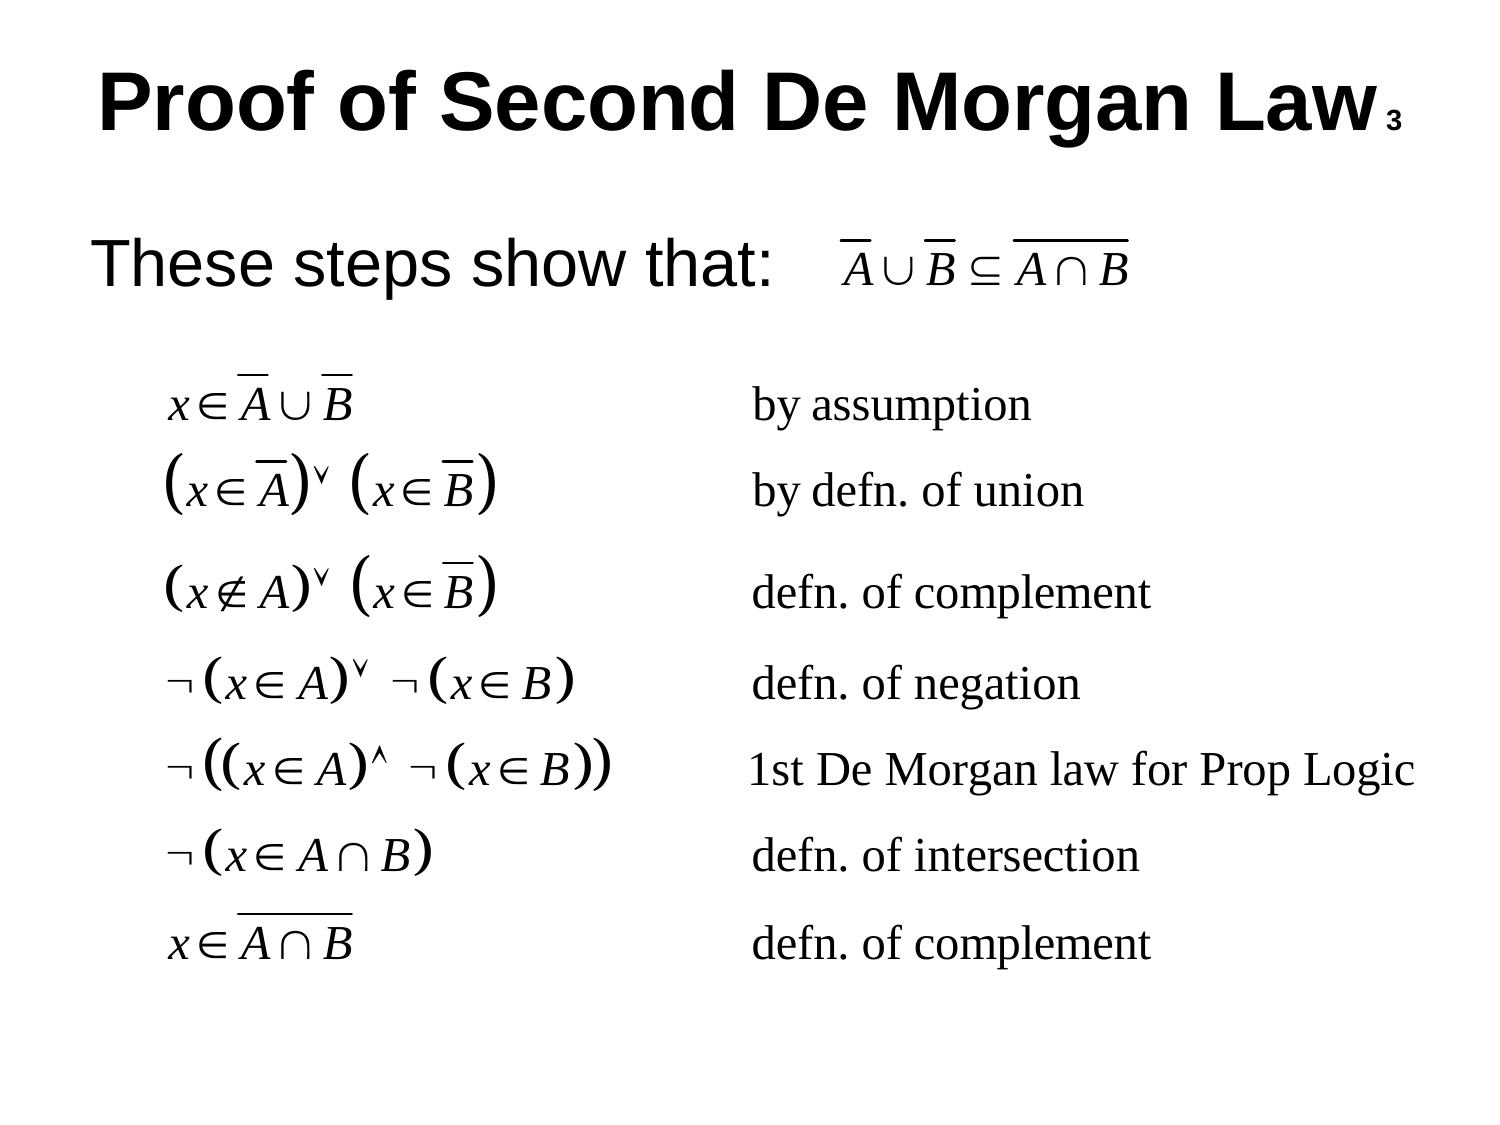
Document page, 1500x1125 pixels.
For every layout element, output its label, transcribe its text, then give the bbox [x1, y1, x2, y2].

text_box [158, 362, 1426, 981]
list These steps show that: [75, 212, 1425, 303]
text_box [832, 228, 1137, 303]
title Proof of Second De Morgan Law 3 [0, 0, 1500, 195]
